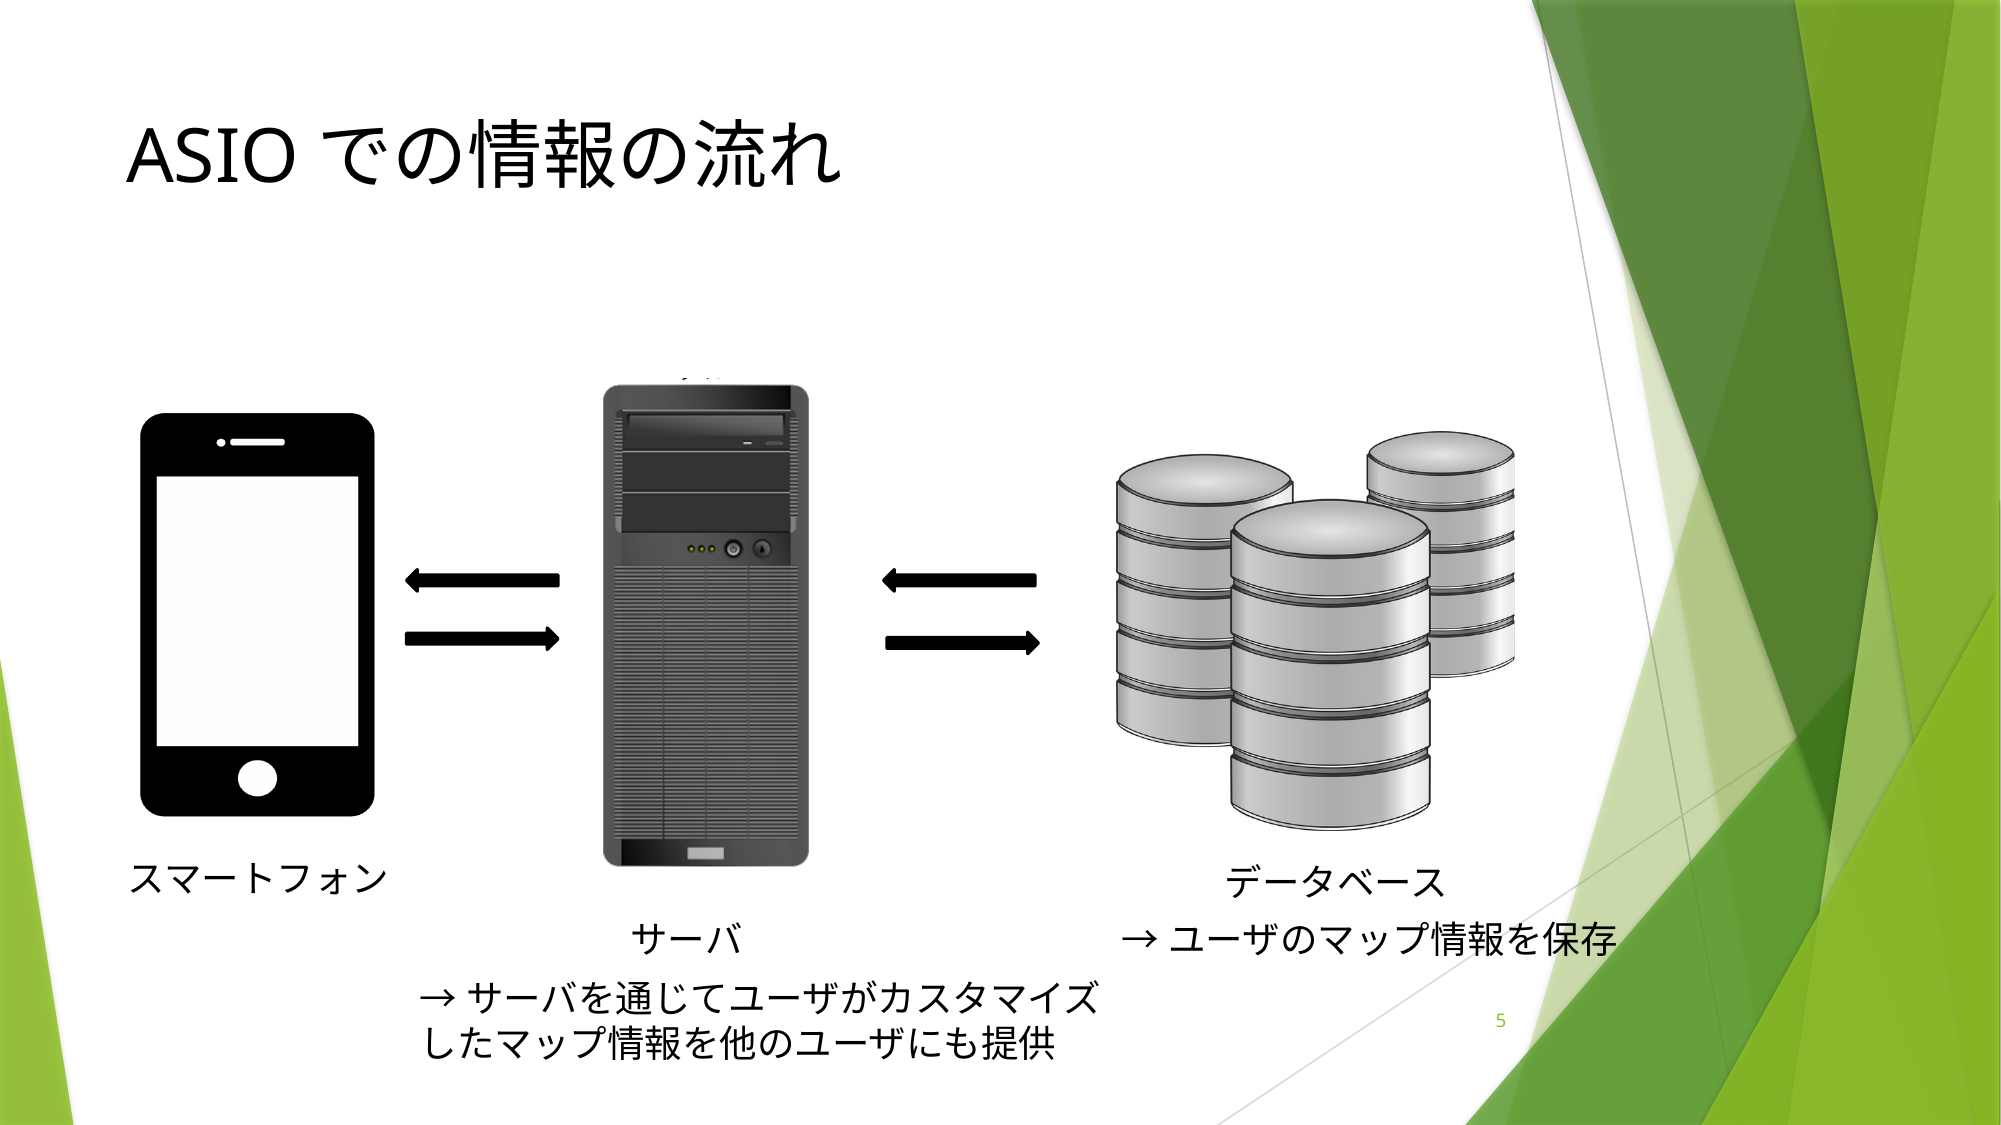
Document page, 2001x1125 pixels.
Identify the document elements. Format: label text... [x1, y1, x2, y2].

text_box [882, 568, 1037, 593]
picture [1109, 423, 1522, 834]
text_box [404, 626, 560, 651]
text_box →ユーザのマップ情報を保存 [1107, 908, 1633, 968]
text_box [405, 568, 560, 593]
text_box [885, 630, 1040, 656]
picture [139, 412, 376, 817]
title ASIOでの情報の流れ [111, 99, 1522, 206]
text_box データベース [1209, 851, 1463, 908]
text_box →サーバを通じてユーザがカスタマイズ したマップ情報を他のユーザにも提供 [404, 967, 1117, 1073]
slide_number 5 [1409, 991, 1522, 1051]
text_box サーバ [615, 908, 758, 967]
text_box スマートフォン [113, 847, 405, 908]
picture [589, 377, 820, 873]
